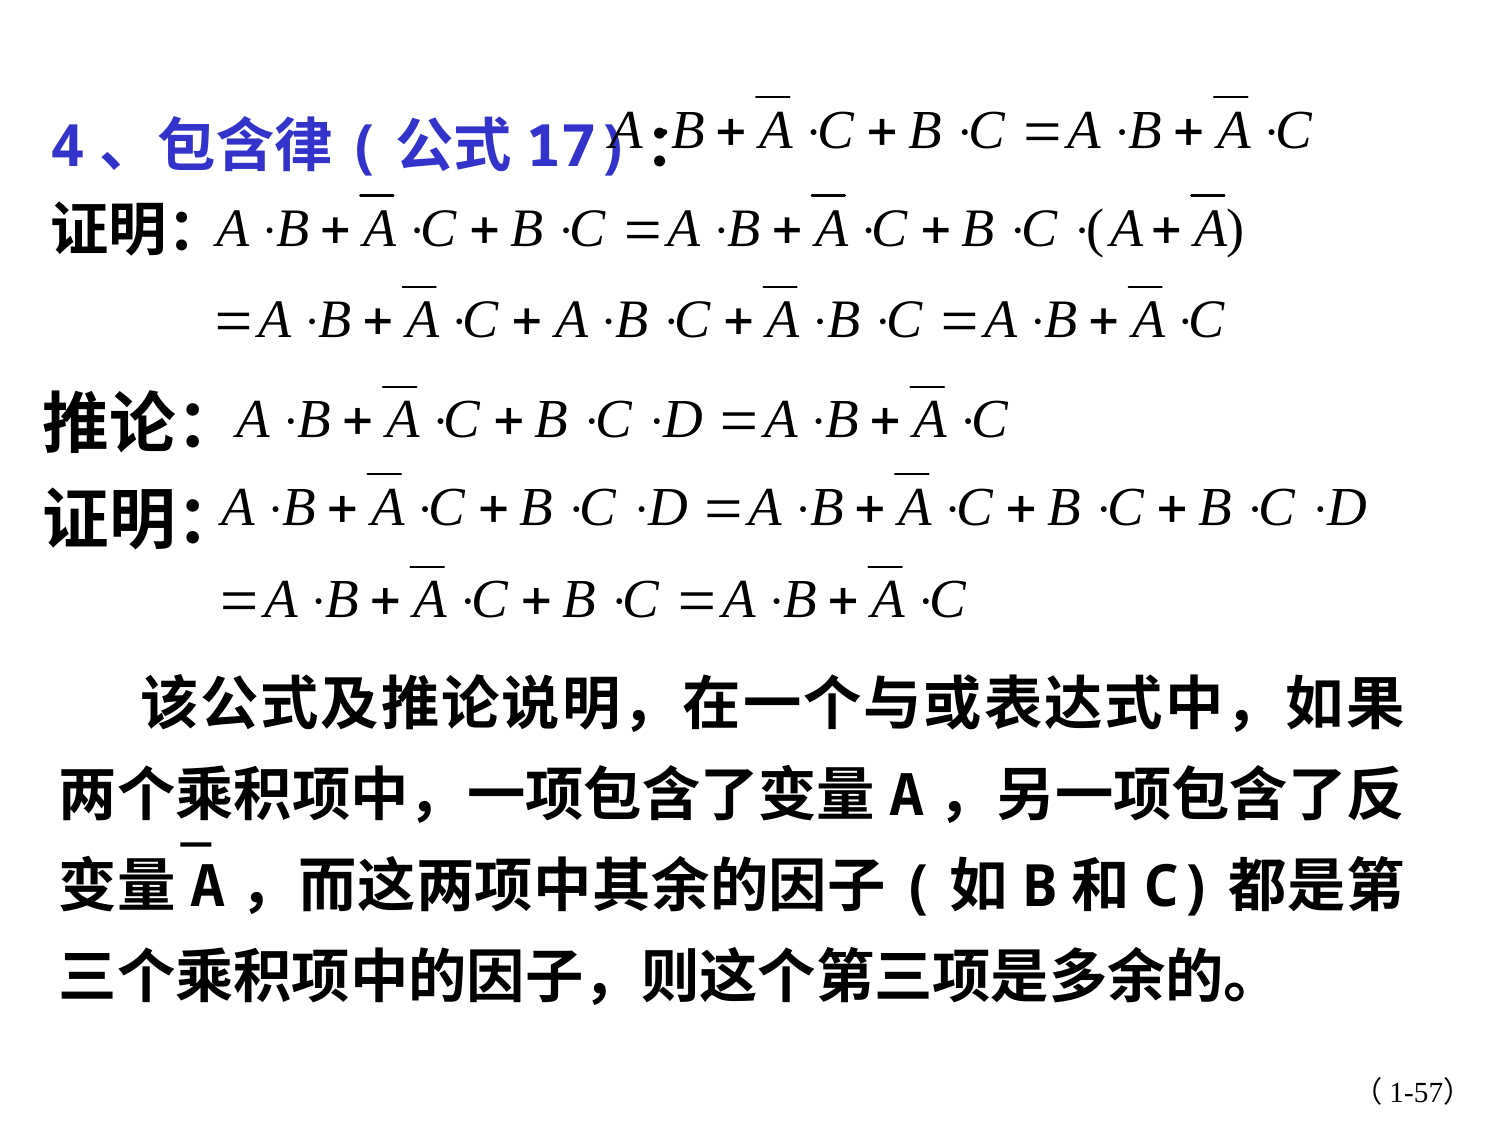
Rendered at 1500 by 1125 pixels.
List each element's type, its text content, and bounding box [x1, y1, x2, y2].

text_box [224, 373, 1022, 452]
slide_number （1-57） [1175, 1065, 1488, 1125]
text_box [44, 637, 1420, 1010]
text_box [208, 463, 1378, 629]
text_box 推论： 证明： [28, 357, 1467, 564]
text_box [203, 185, 1253, 348]
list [597, 84, 1326, 163]
text_box 4、包含律(公式17)： 证明： [50, 94, 1469, 347]
